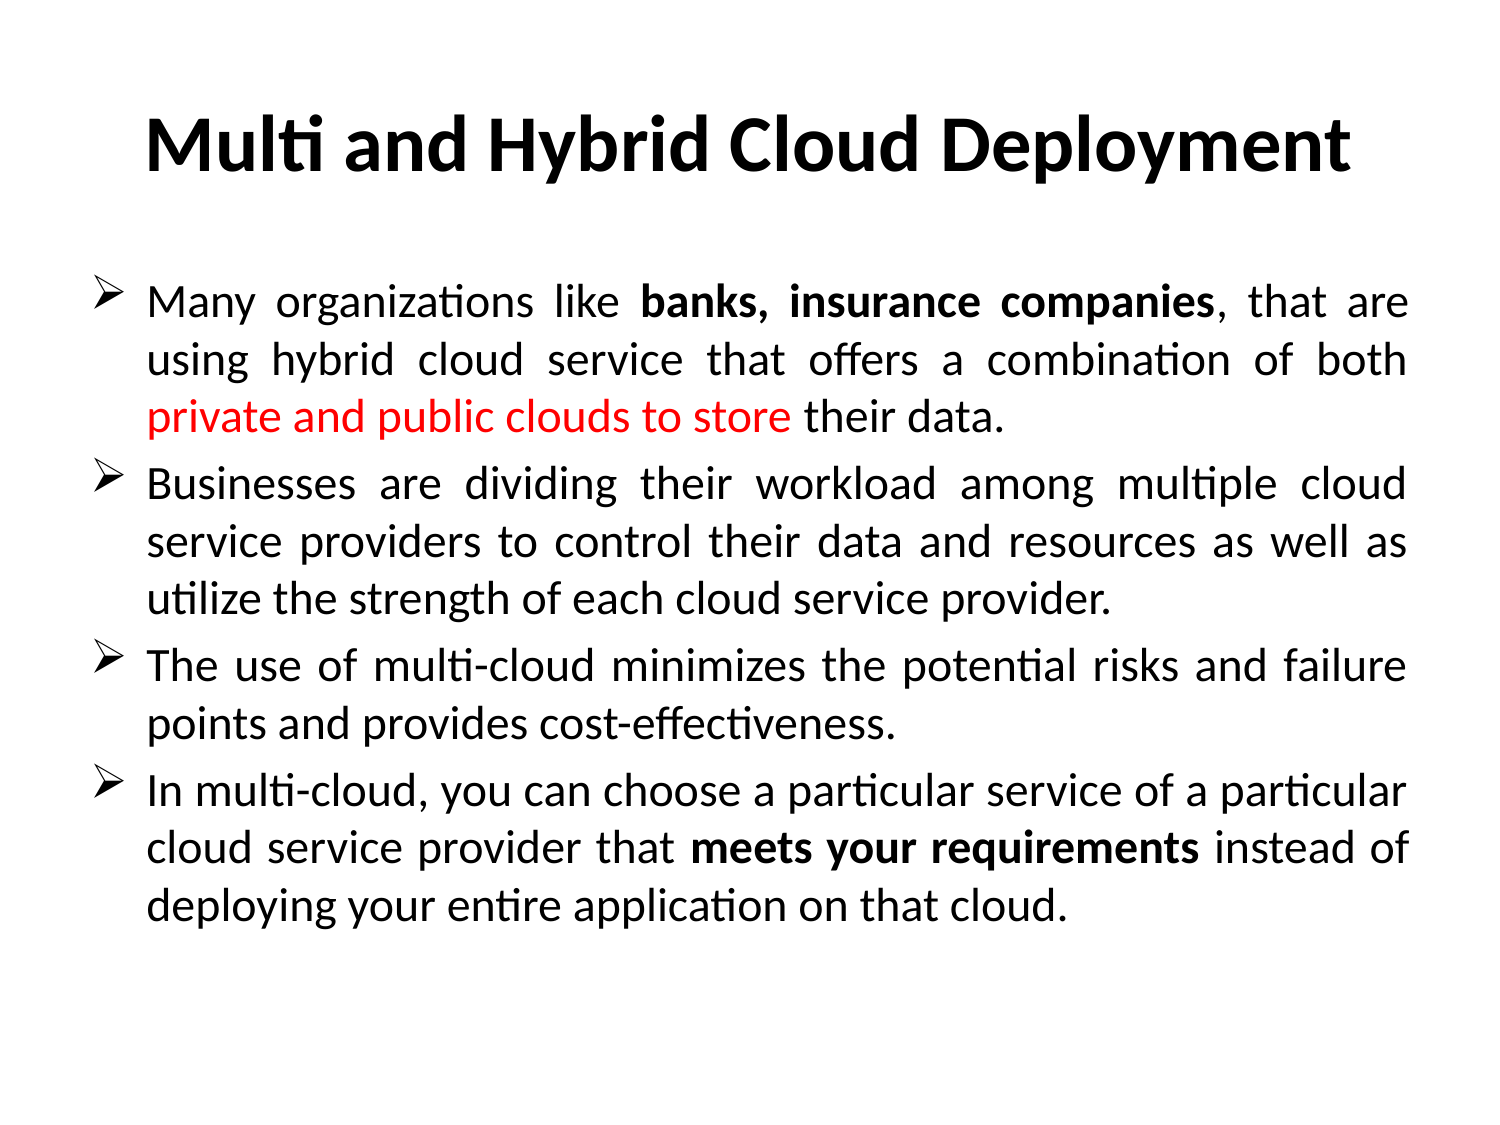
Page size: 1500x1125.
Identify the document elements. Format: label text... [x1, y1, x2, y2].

list Many organizations like banks, insurance companies, that are using hybrid cloud service that offers a combination of both private and public clouds to store their data. Businesses are dividing their workload among multiple cloud service providers to control their data and resources as well as utilize the strength of each cloud service provider. The use of multi-cloud minimizes the potential risks and failure points and provides cost-effectiveness. In multi-cloud, you can choose a particular service of a particular cloud service provider that meets your requirements instead of deploying your entire application on that cloud. [75, 262, 1425, 1005]
title Multi and Hybrid Cloud Deployment [75, 45, 1425, 233]
